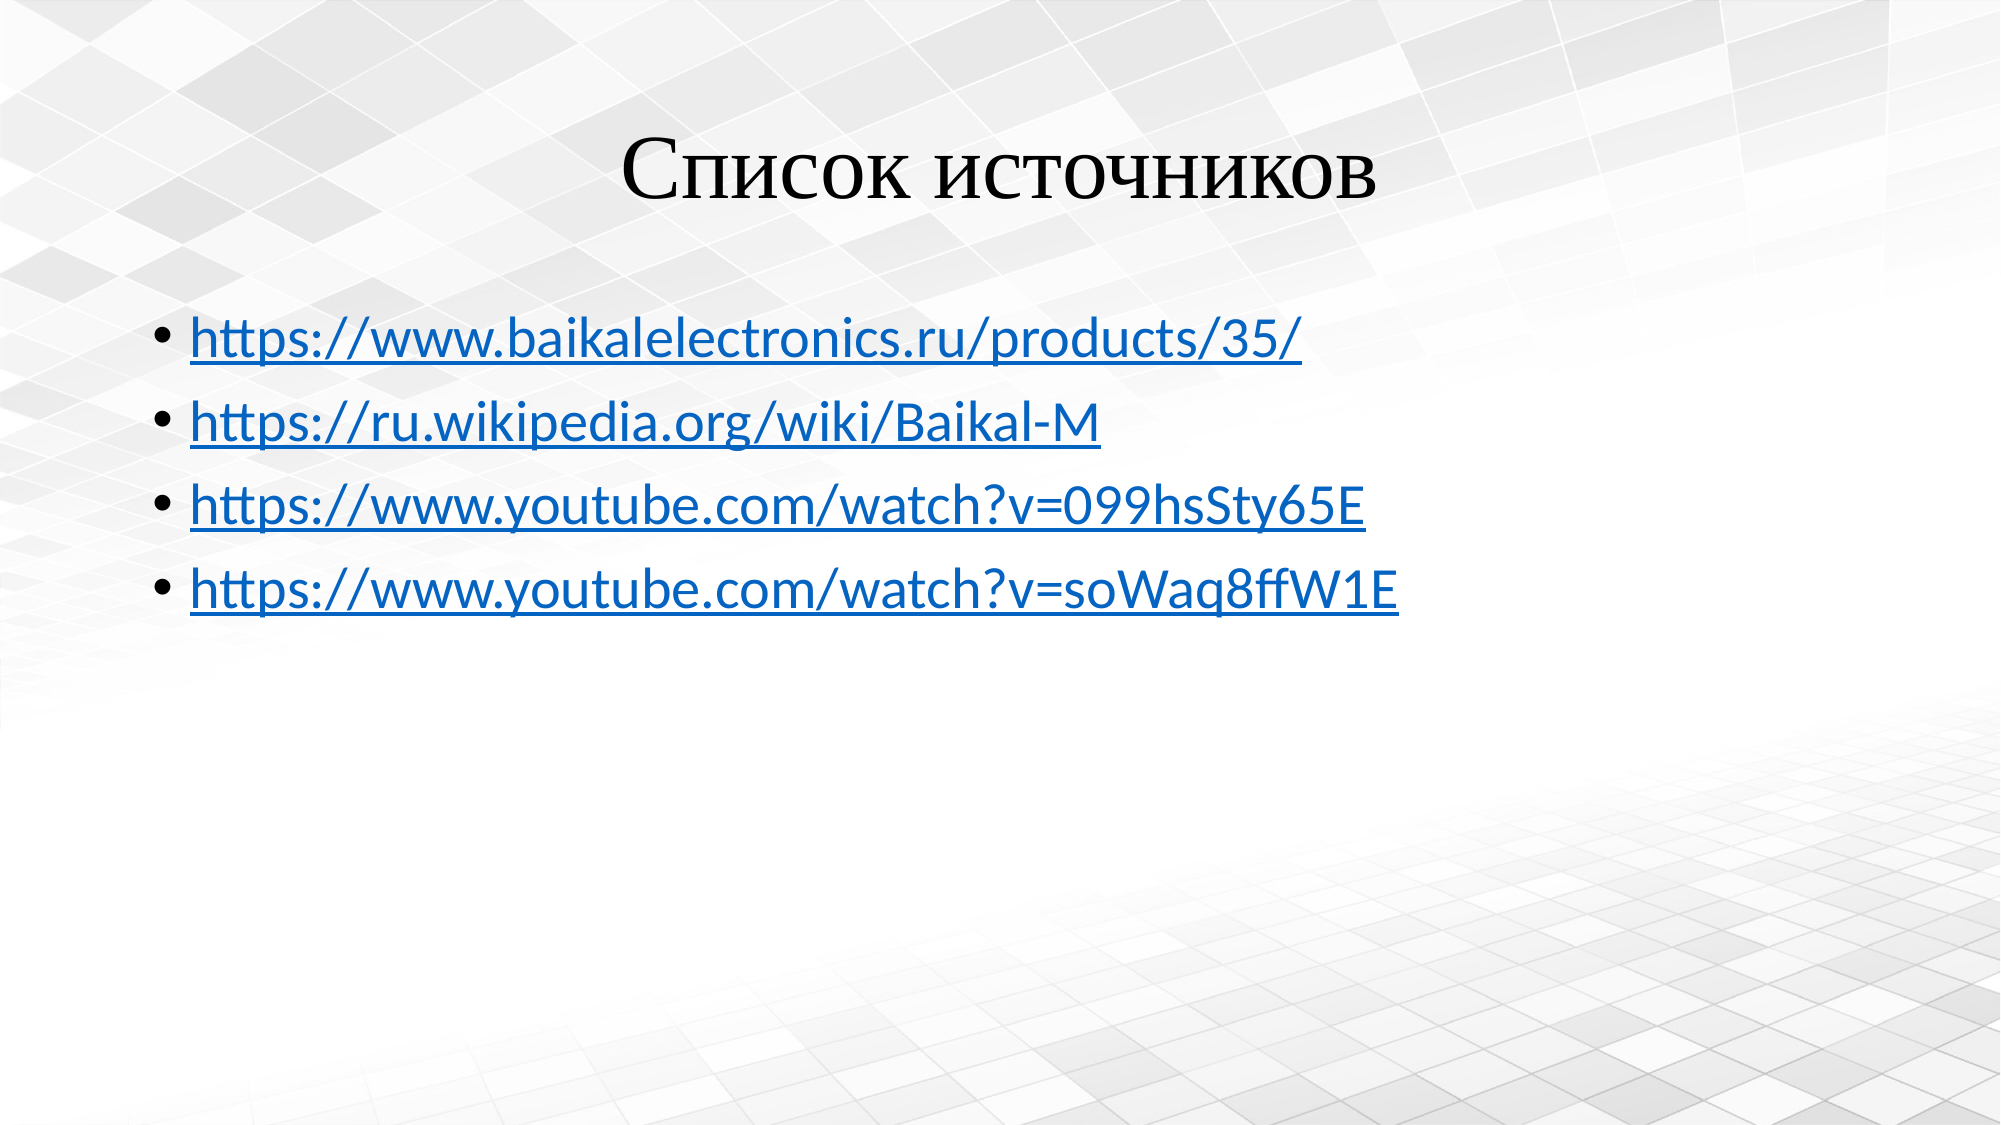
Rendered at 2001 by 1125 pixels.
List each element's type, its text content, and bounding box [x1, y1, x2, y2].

list https://www.baikalelectronics.ru/products/35/ https://ru.wikipedia.org/wiki/Baikal-M https://www.youtube.com/watch?v=099hsSty65E https://www.youtube.com/watch?v=soWaq8ffW1E [137, 299, 1863, 1014]
picture [0, 0, 2001, 1125]
title Список источников [137, 59, 1863, 278]
